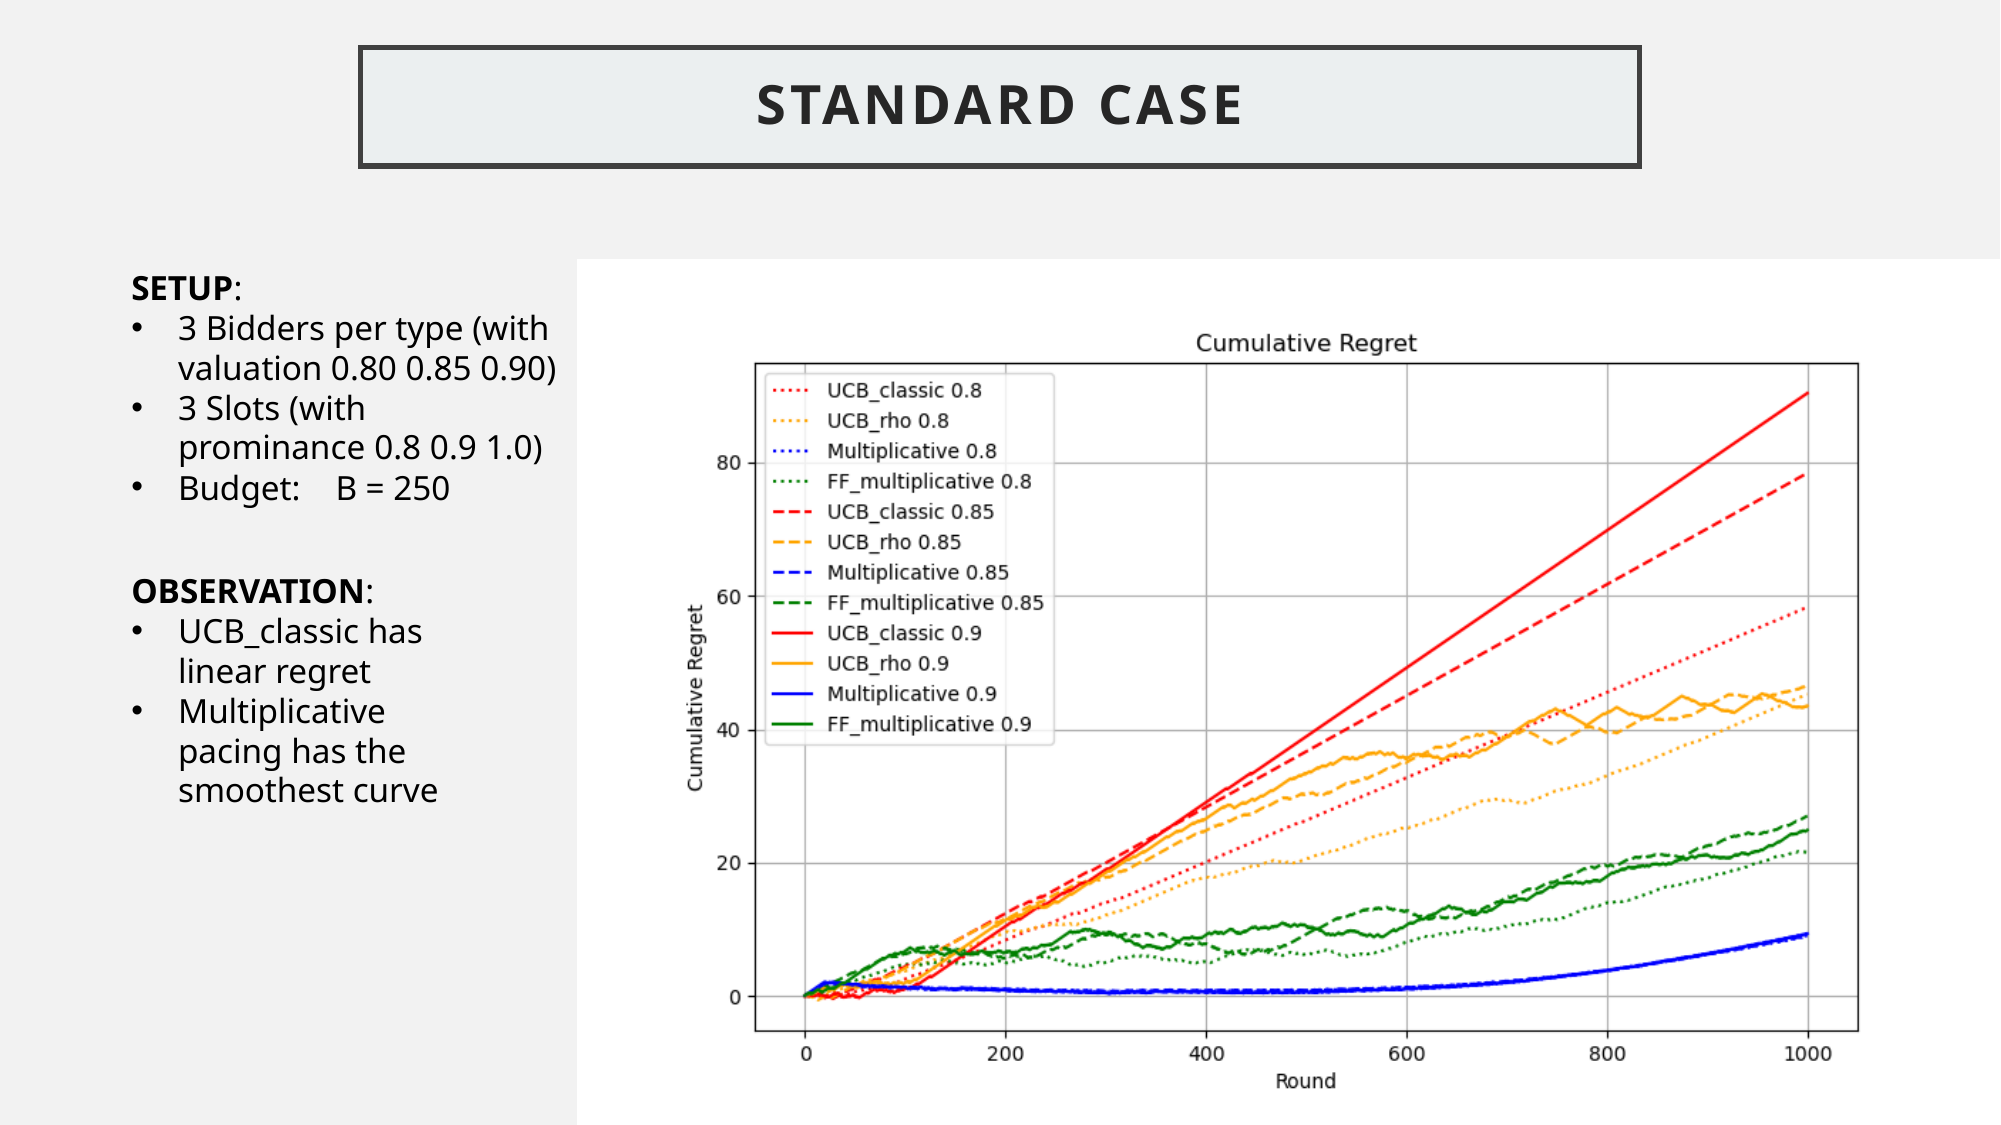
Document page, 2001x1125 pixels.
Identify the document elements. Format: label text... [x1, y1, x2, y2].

title STANDARD CASE [358, 45, 1642, 169]
picture [576, 259, 2000, 1125]
text_box OBSERVATION: UCB_classic has linear regret Multiplicative pacing has the smoothest curve [116, 562, 576, 818]
text_box SETUP: 3 Bidders per type (with valuation 0.80 0.85 0.90) 3 Slots (with prominance 0.8 0.9 1.0) Budget: B = 250 [116, 259, 576, 514]
